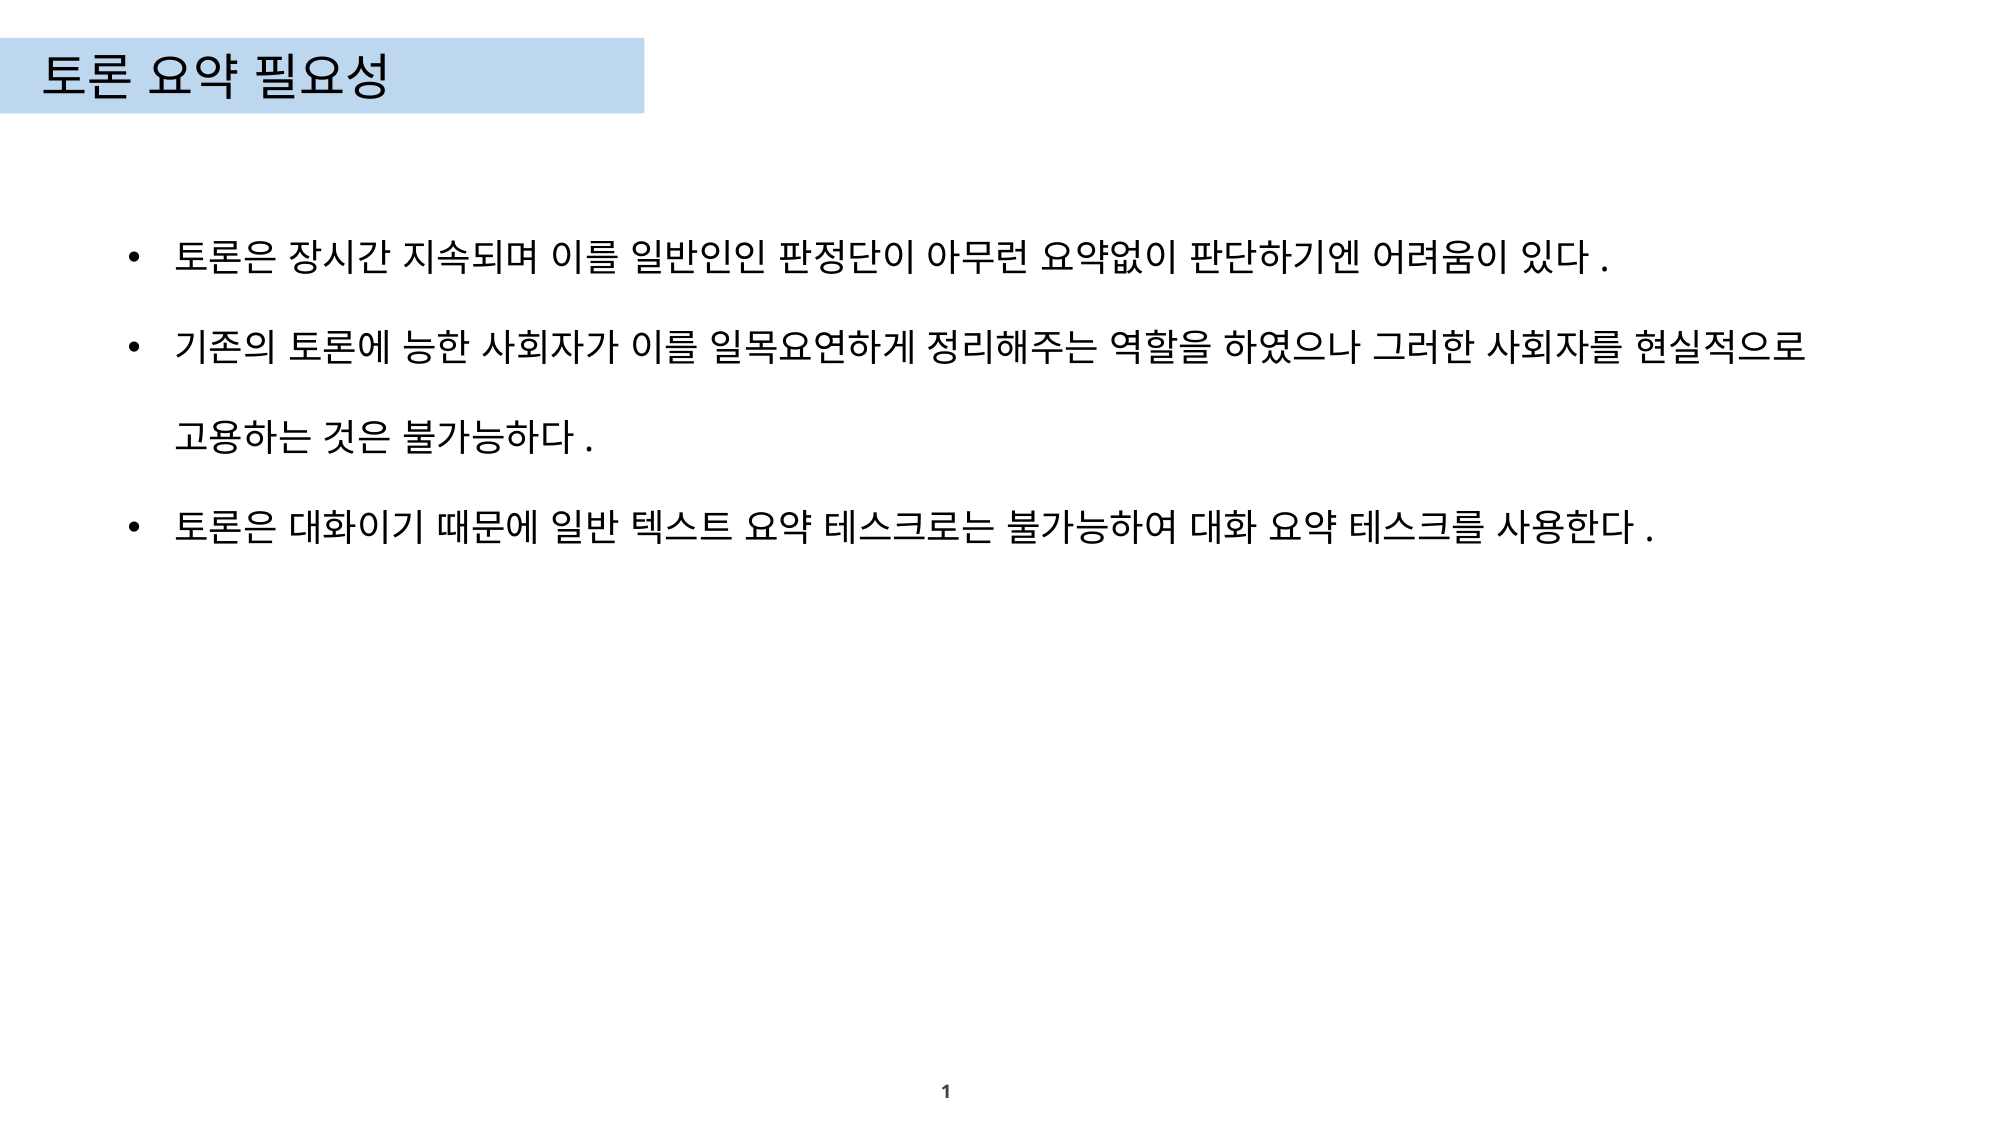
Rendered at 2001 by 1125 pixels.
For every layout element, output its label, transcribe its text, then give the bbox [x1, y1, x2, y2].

text_box 1 [576, 1072, 1316, 1110]
text_box [0, 37, 645, 114]
text_box 토론은 장시간 지속되며 이를 일반인인 판정단이 아무런 요약없이 판단하기엔 어려움이 있다. 기존의 토론에 능한 사회자가 이를 일목요연하게 정리해주는 역할을 하였으나 그러한 사회자를 현실적으로 고용하는 것은 불가능하다. 토론은 대화이기 때문에 일반 텍스트 요약 테스크로는 불가능하여 대화 요약 테스크를 사용한다. [112, 181, 1945, 737]
text_box 토론 요약 필요성 [26, 37, 1183, 113]
